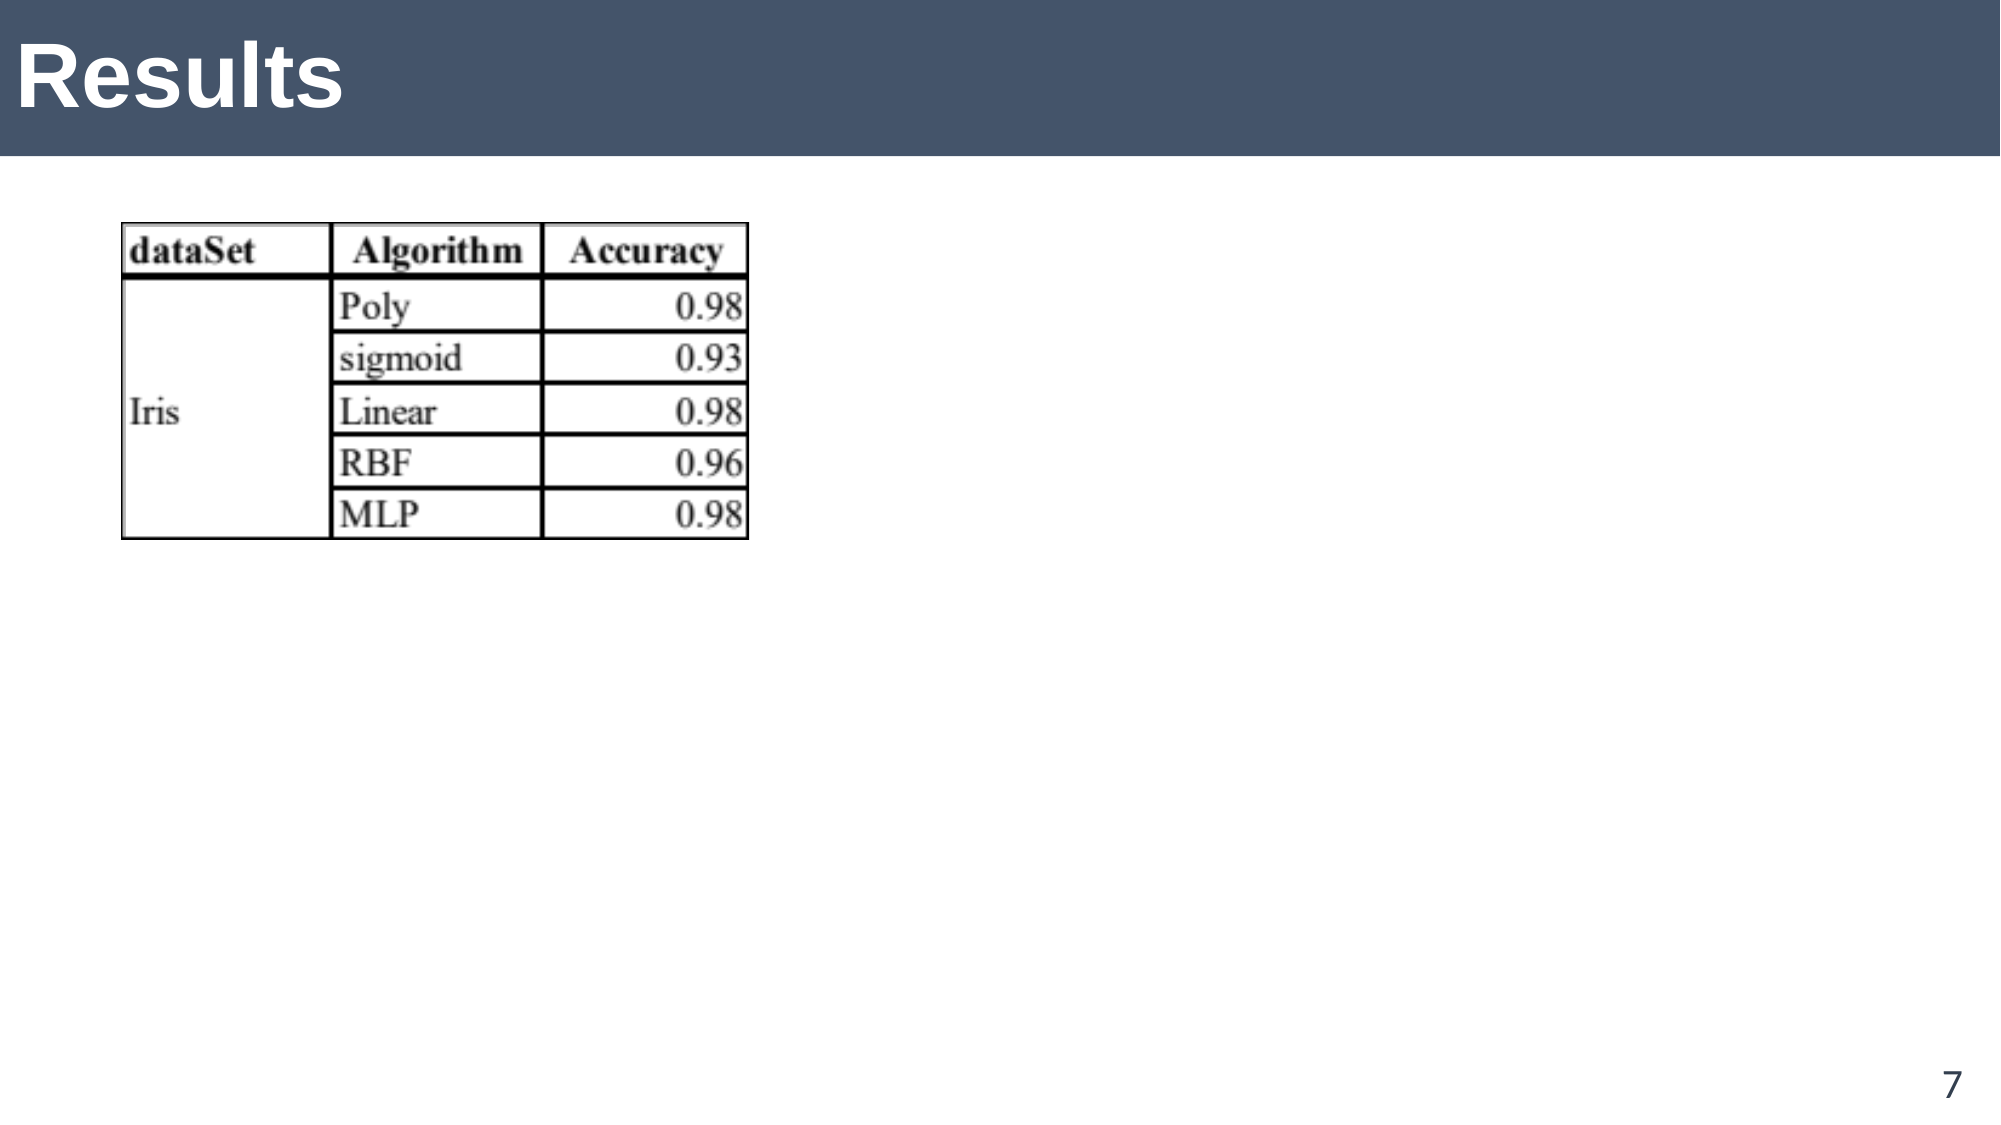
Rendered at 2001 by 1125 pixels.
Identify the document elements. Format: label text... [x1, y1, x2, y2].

slide_number 7 [1528, 1051, 1978, 1112]
picture [121, 222, 750, 540]
title Results [0, 0, 2000, 157]
